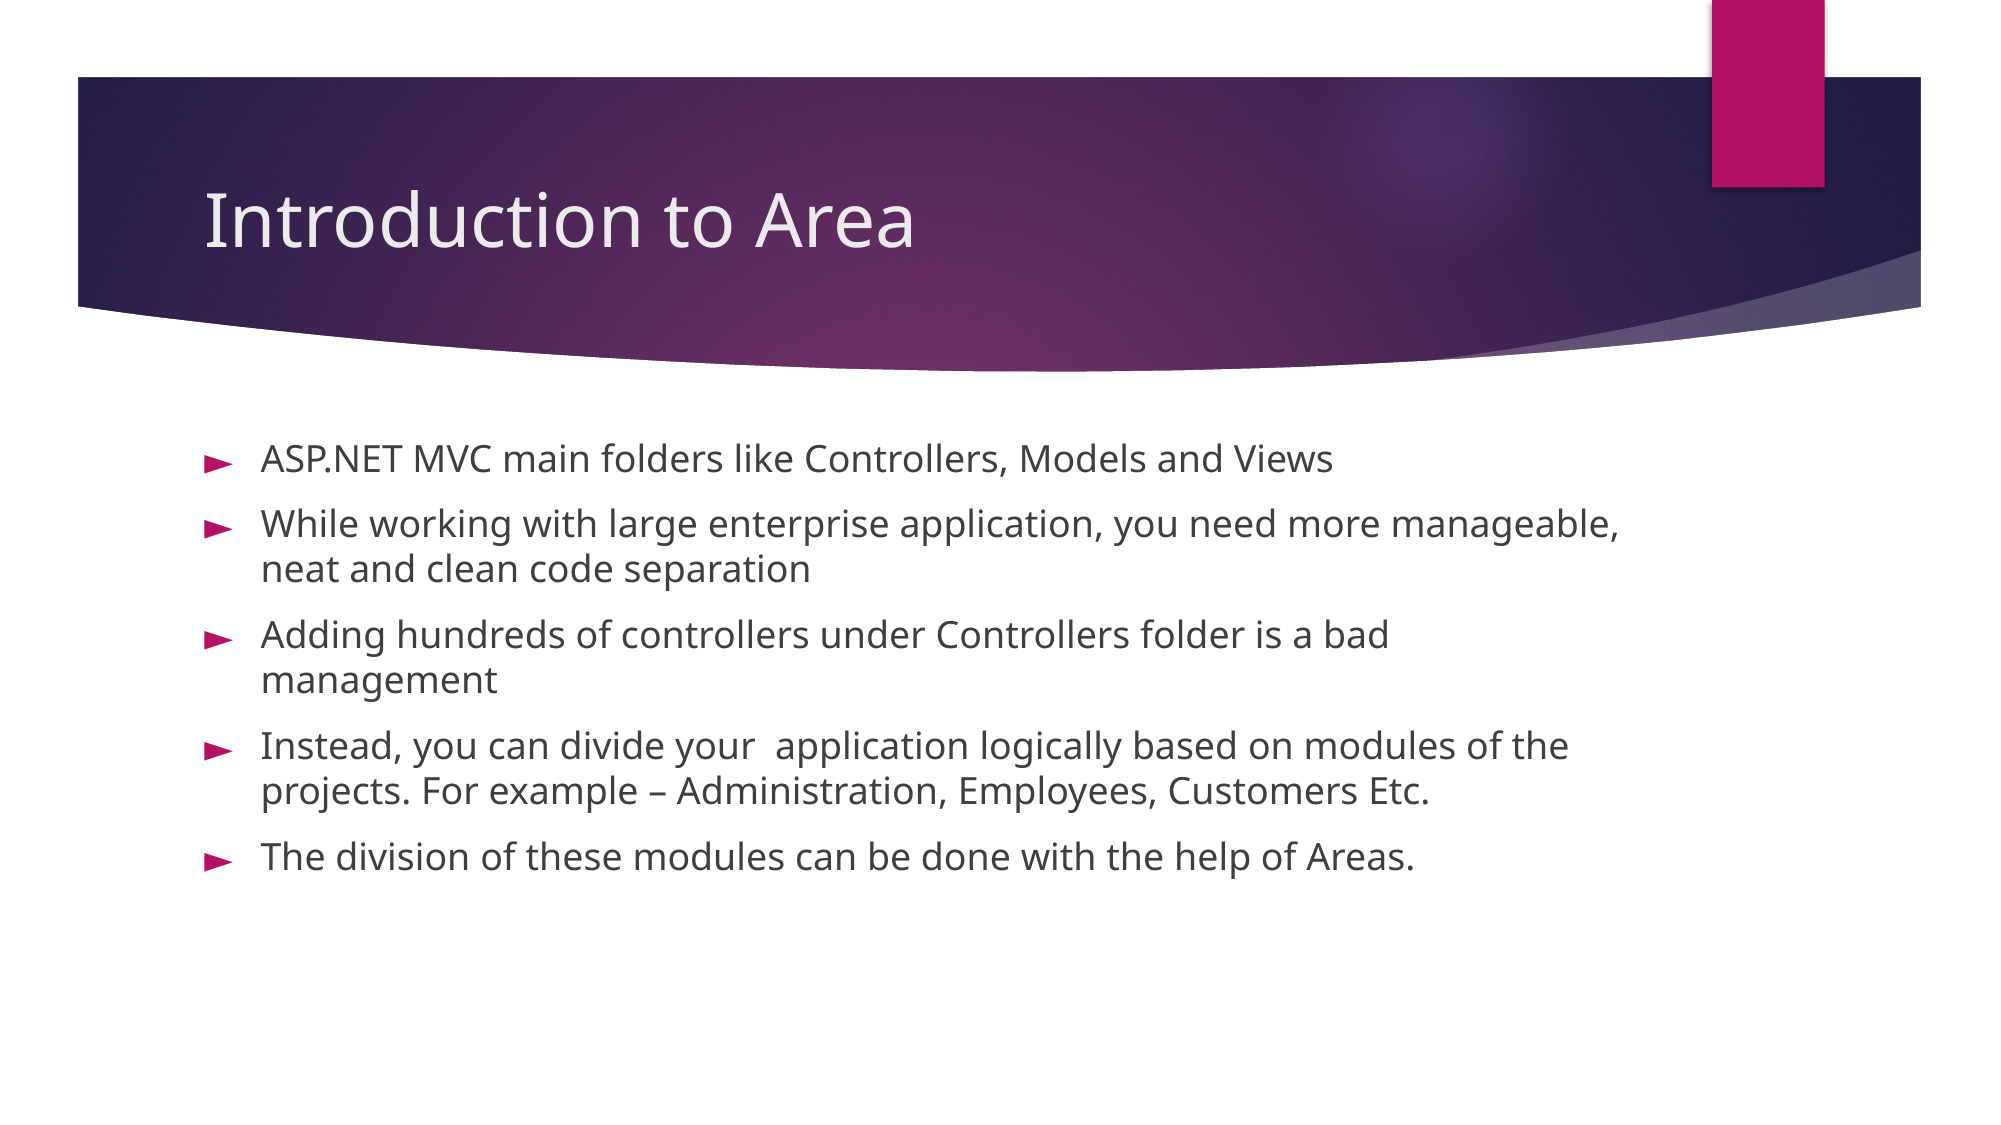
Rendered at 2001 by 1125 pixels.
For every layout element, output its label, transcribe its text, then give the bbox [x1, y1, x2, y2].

list ASP.NET MVC main folders like Controllers, Models and Views While working with large enterprise application, you need more manageable, neat and clean code separation Adding hundreds of controllers under Controllers folder is a bad management Instead, you can divide your application logically based on modules of the projects. For example – Administration, Employees, Customers Etc. The division of these modules can be done with the help of Areas. [189, 427, 1638, 988]
picture [79, 78, 1920, 371]
title Introduction to Area [189, 159, 1627, 276]
